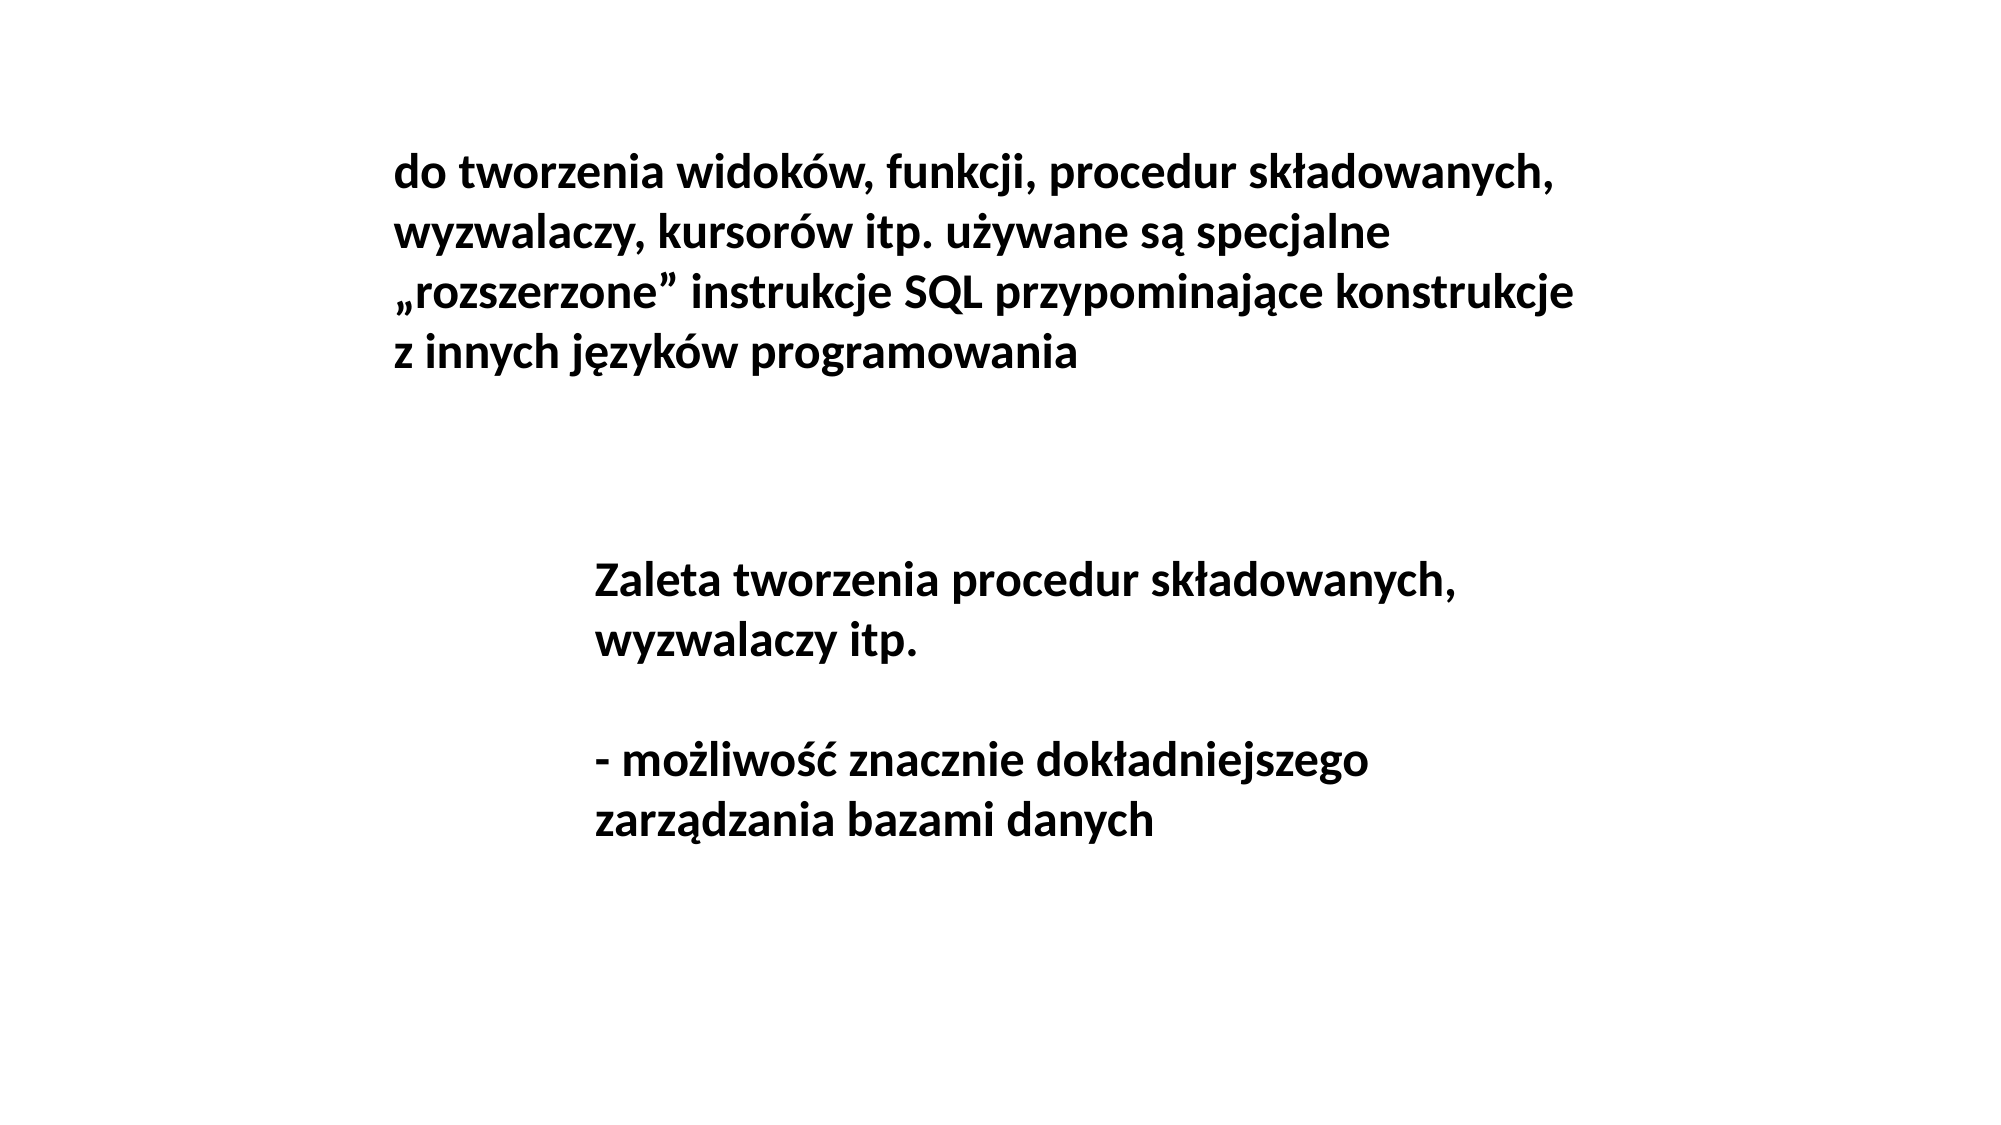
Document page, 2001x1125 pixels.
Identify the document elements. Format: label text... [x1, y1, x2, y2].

text_box Zaleta tworzenia procedur składowanych, wyzwalaczy itp. - możliwość znacznie dokładniejszego zarządzania bazami danych [580, 538, 1473, 854]
text_box do tworzenia widoków, funkcji, procedur składowanych, wyzwalaczy, kursorów itp. używane są specjalne „rozszerzone” instrukcje SQL przypominające konstrukcje z innych języków programowania [378, 130, 1591, 386]
